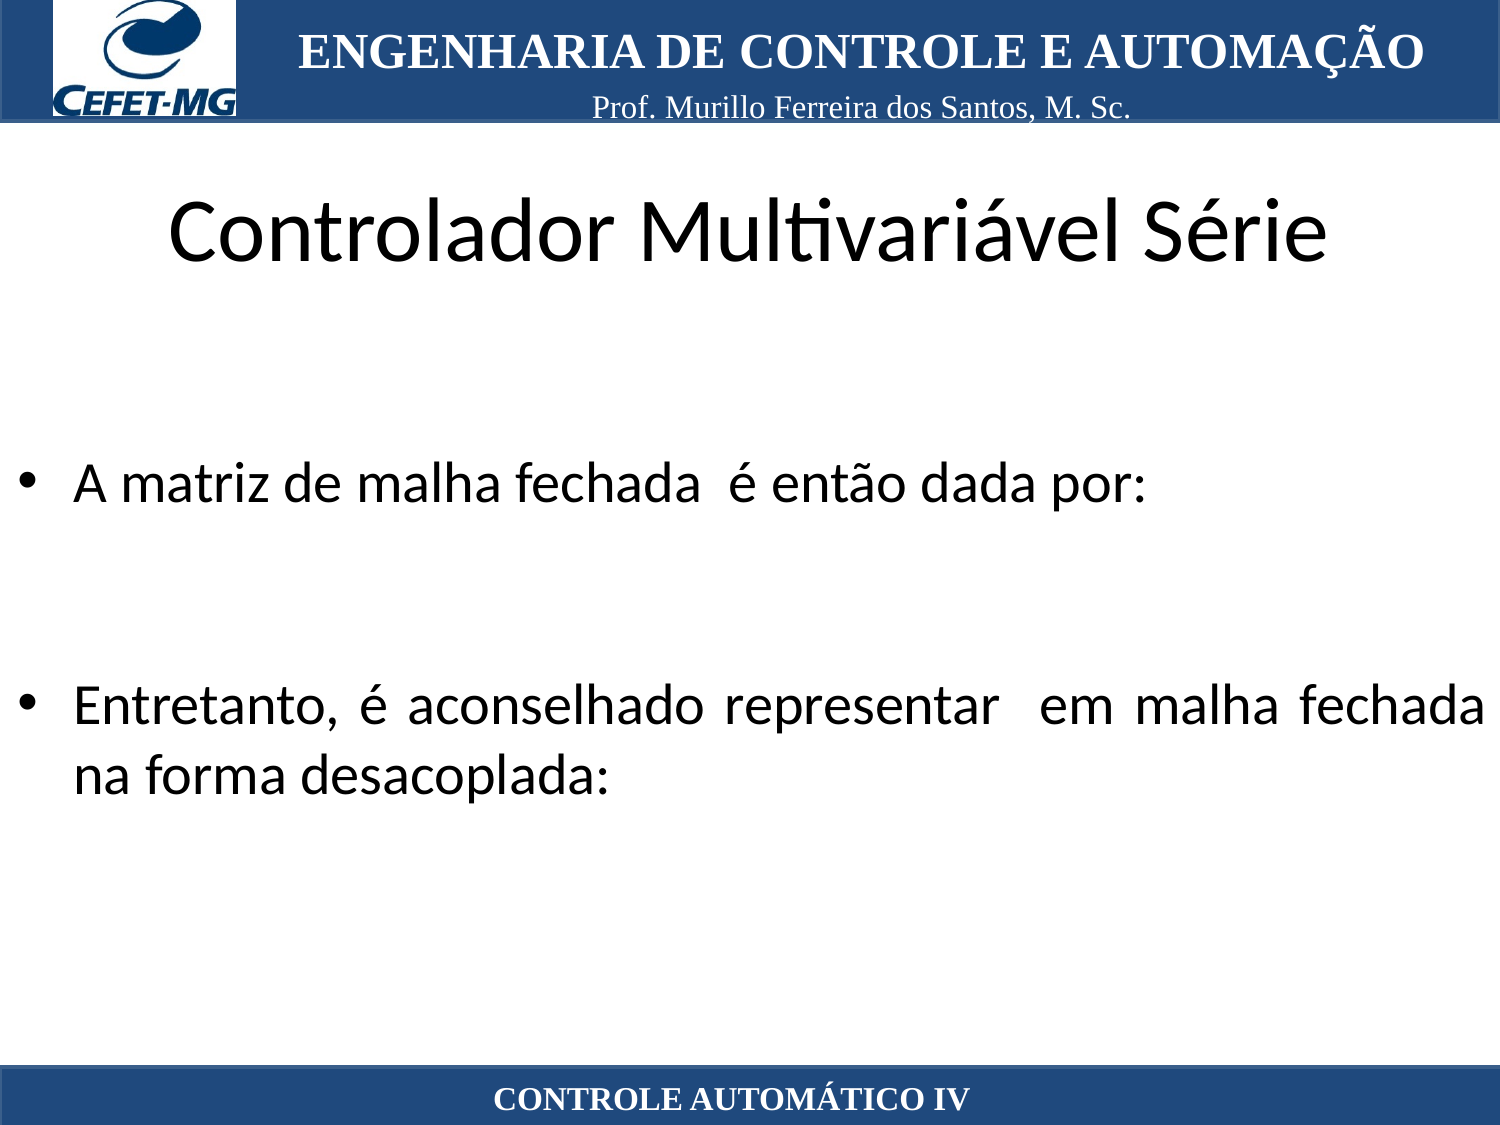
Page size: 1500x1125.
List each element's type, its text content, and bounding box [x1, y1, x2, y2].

text_box Controlador Multivariável Série [0, 162, 1500, 350]
picture [53, 0, 236, 116]
